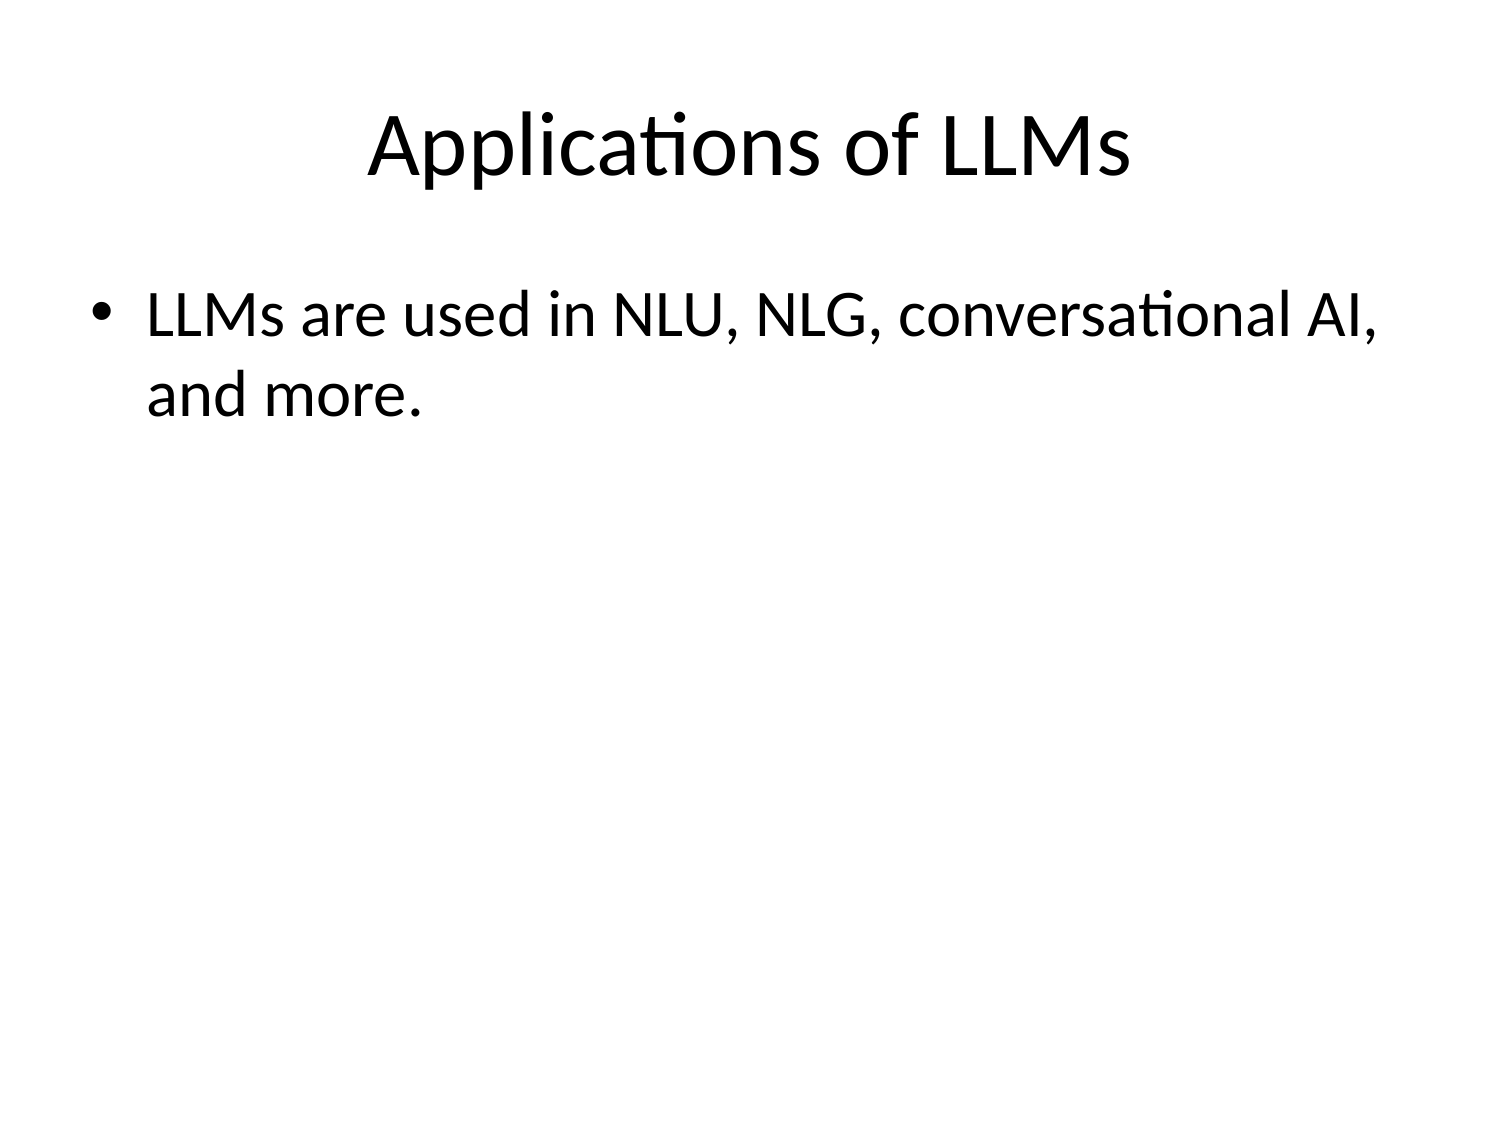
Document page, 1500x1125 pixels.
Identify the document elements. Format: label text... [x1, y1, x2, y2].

title Applications of LLMs [75, 45, 1425, 233]
list LLMs are used in NLU, NLG, conversational AI, and more. [75, 262, 1425, 1005]
